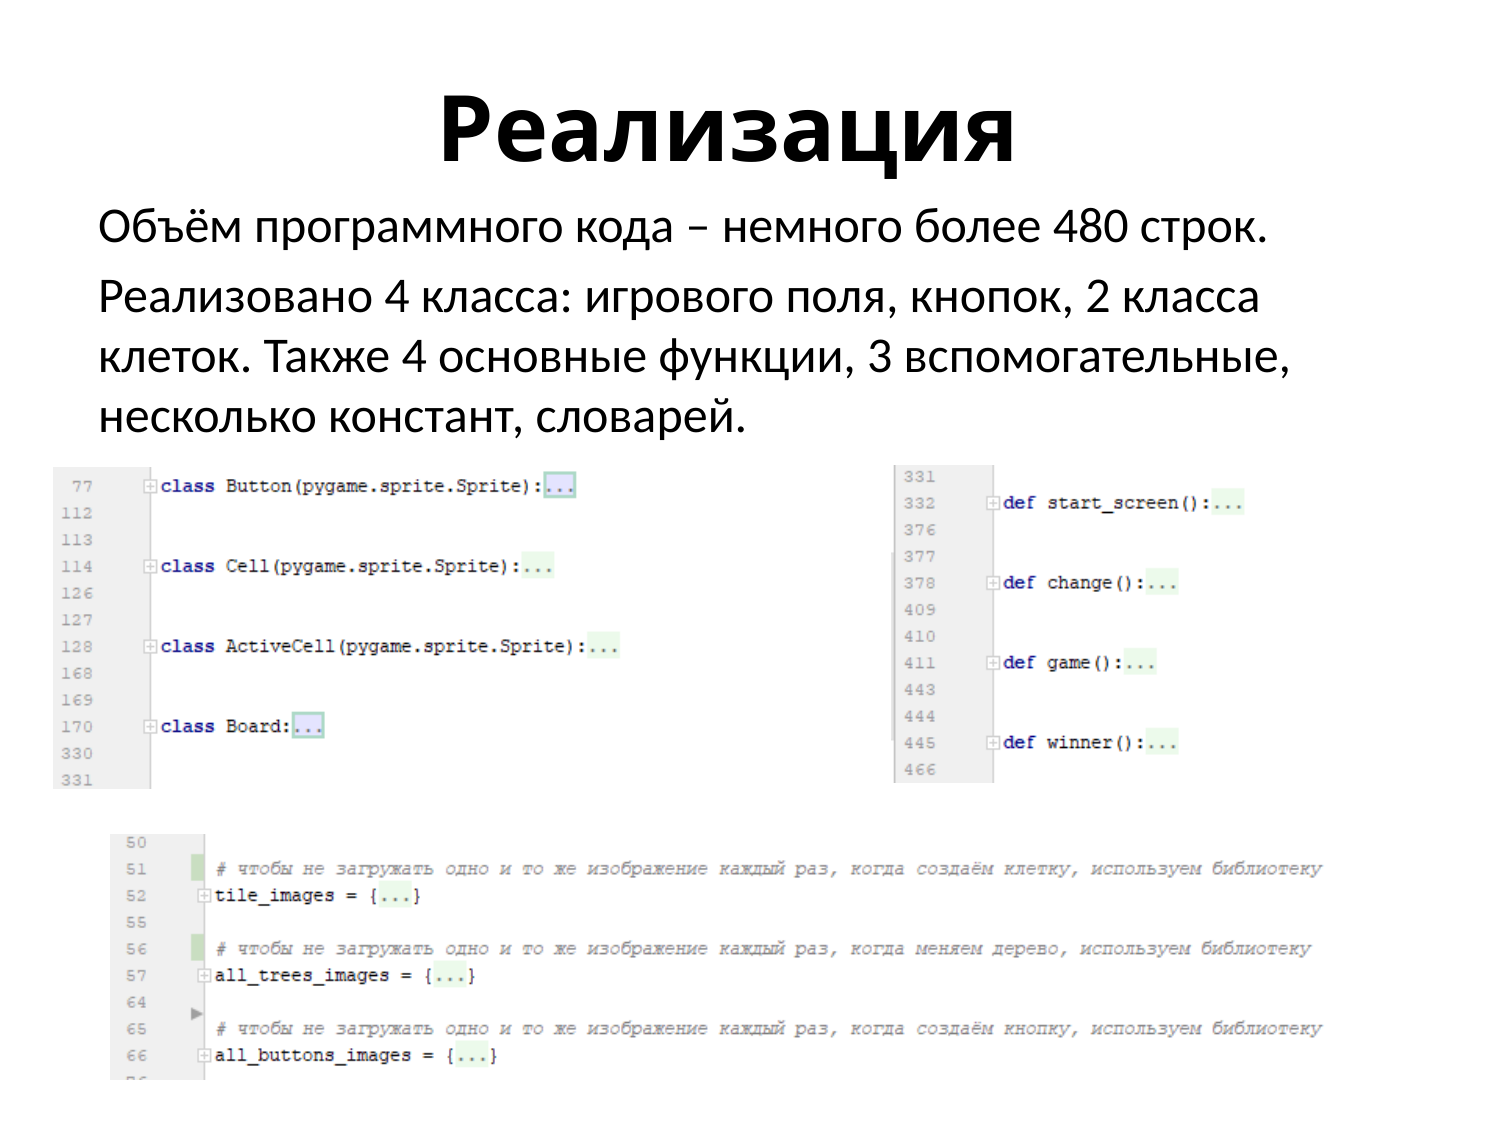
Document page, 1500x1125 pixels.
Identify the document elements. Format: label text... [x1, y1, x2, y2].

picture [891, 465, 1363, 784]
list Объём программного кода – немного более 480 строк. Реализовано 4 класса: игрового поля, кнопок, 2 класса клеток. Также 4 основные функции, 3 вспомогательные, несколько констант, словарей. [83, 184, 1434, 414]
text_box Реализация [53, 30, 1403, 219]
picture [52, 467, 790, 789]
picture [110, 833, 1346, 1080]
